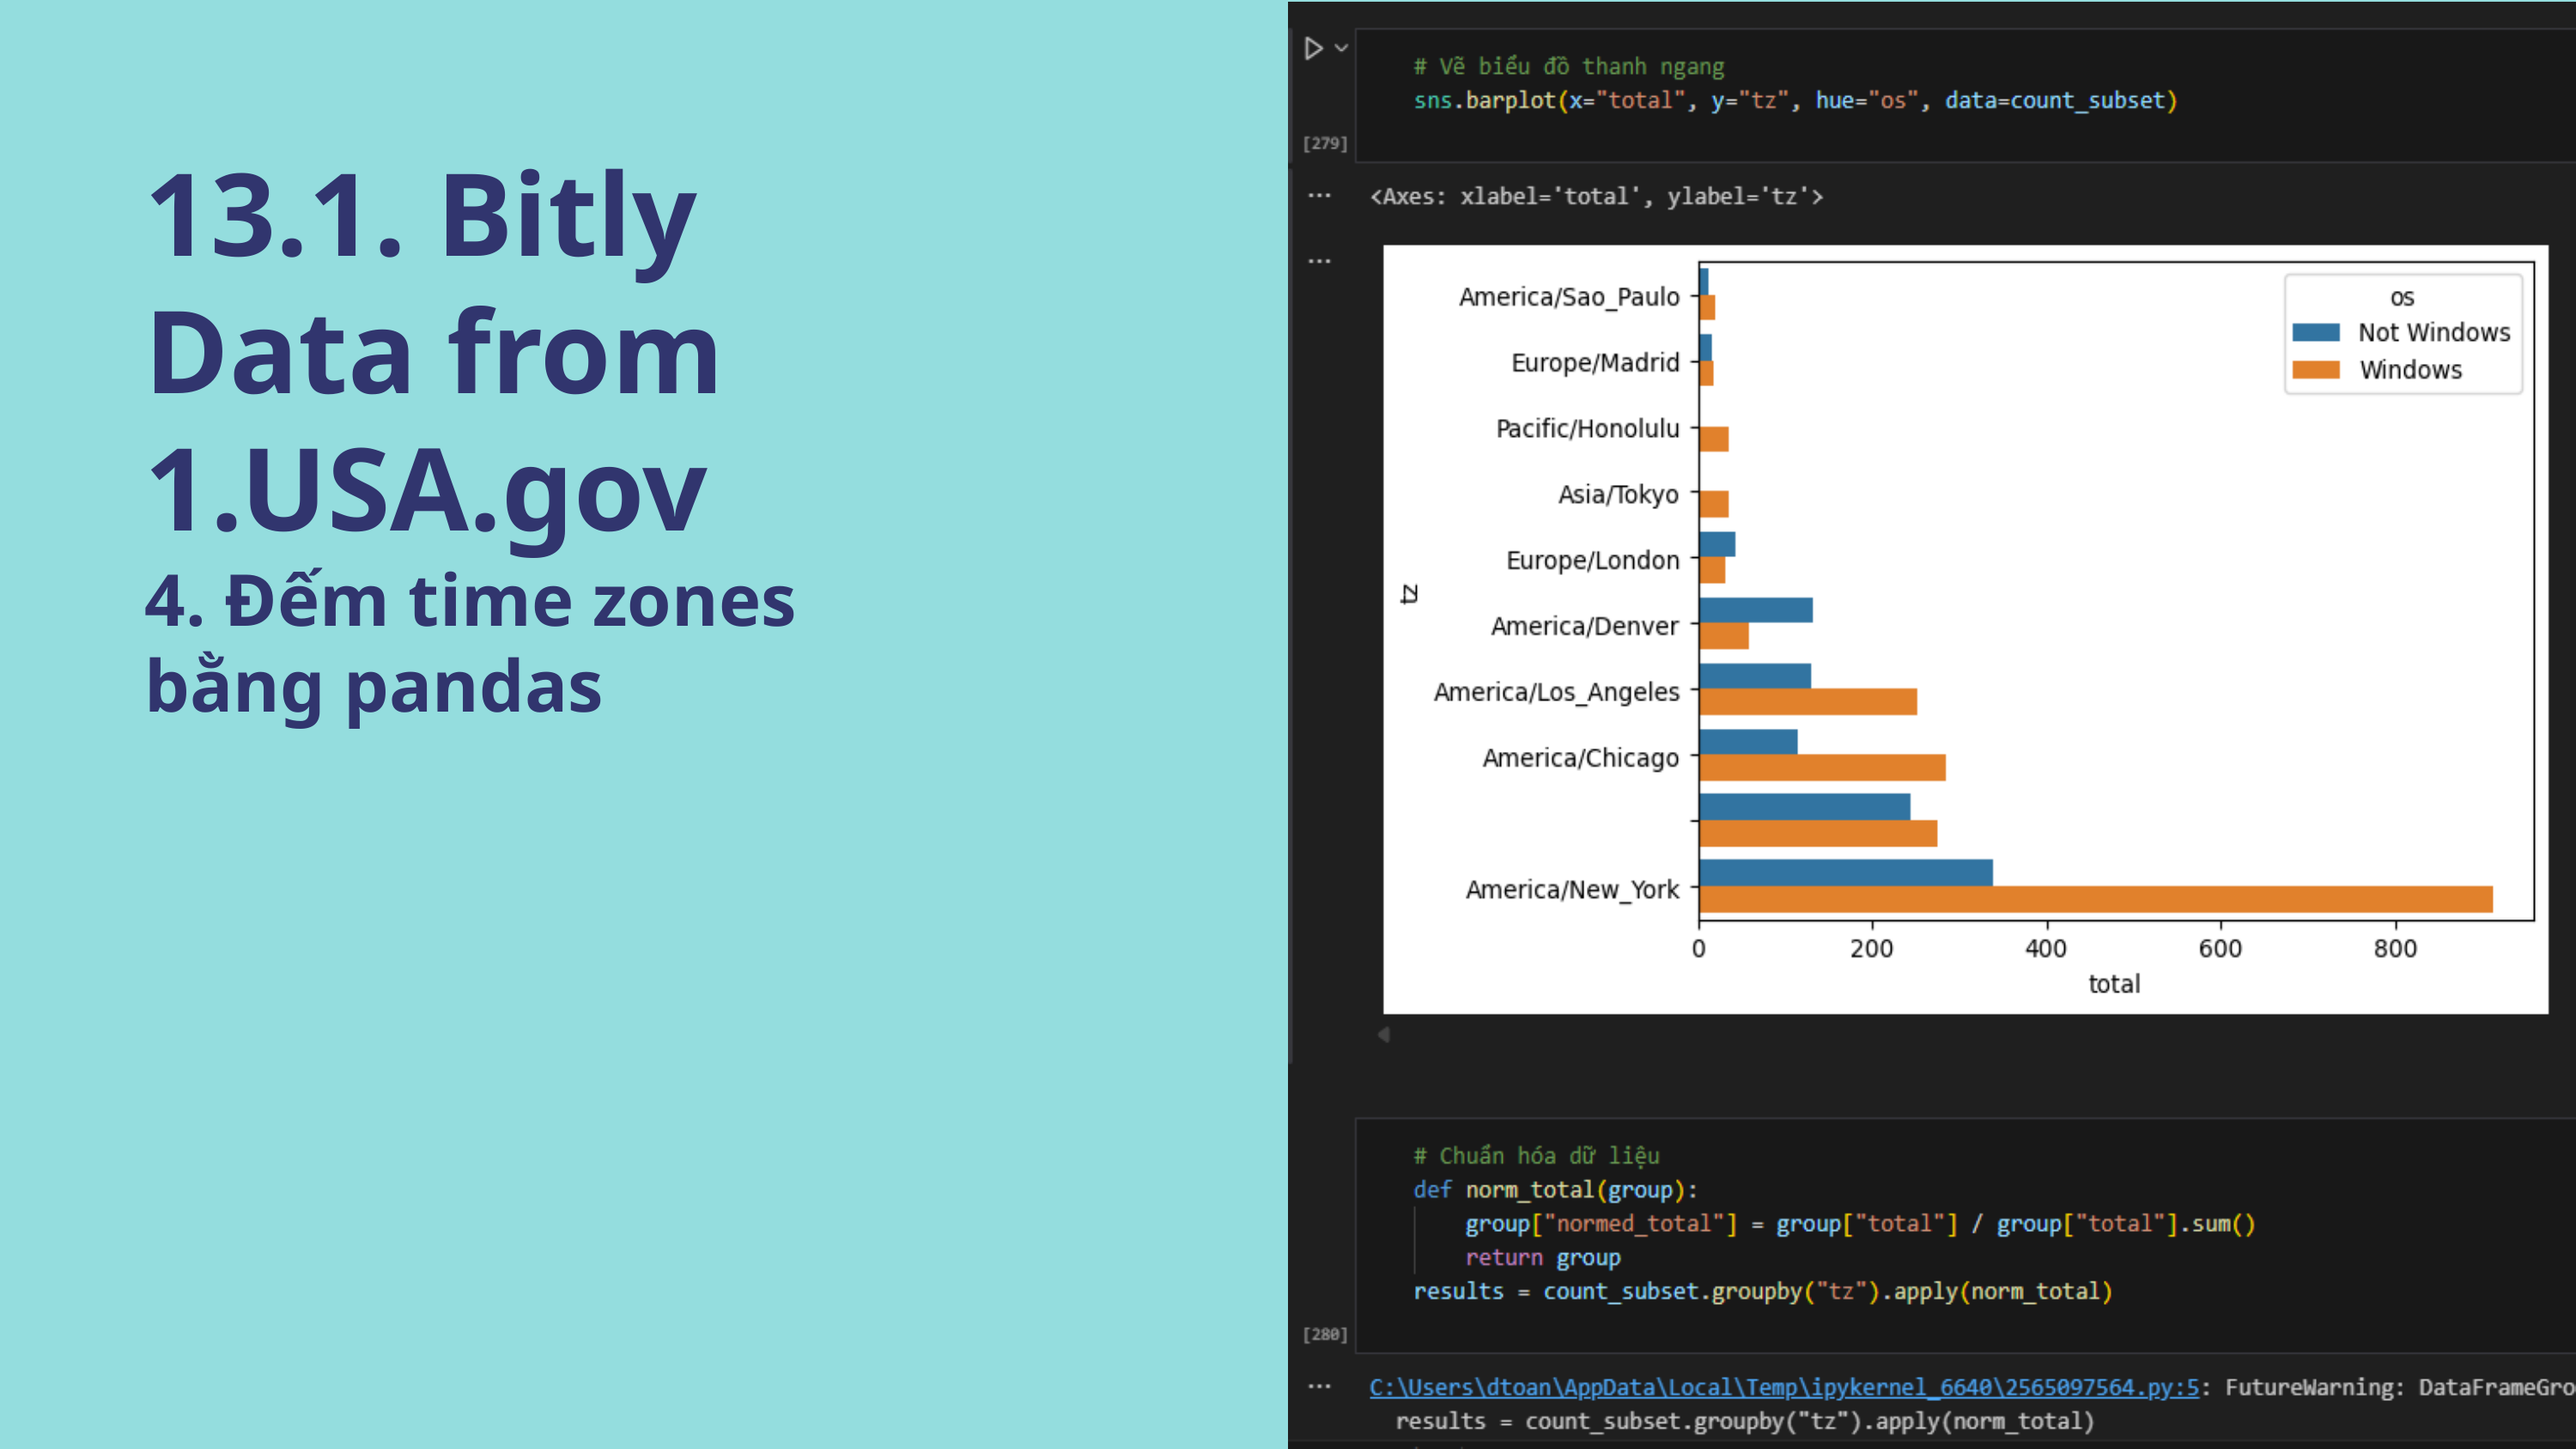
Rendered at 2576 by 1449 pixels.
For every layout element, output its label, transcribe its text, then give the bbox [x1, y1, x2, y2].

text_box 13.1. Bitly Data from 1.USA.gov [144, 142, 880, 555]
picture [1287, 2, 2576, 1449]
text_box 4. Đếm time zones bằng pandas [144, 555, 967, 727]
